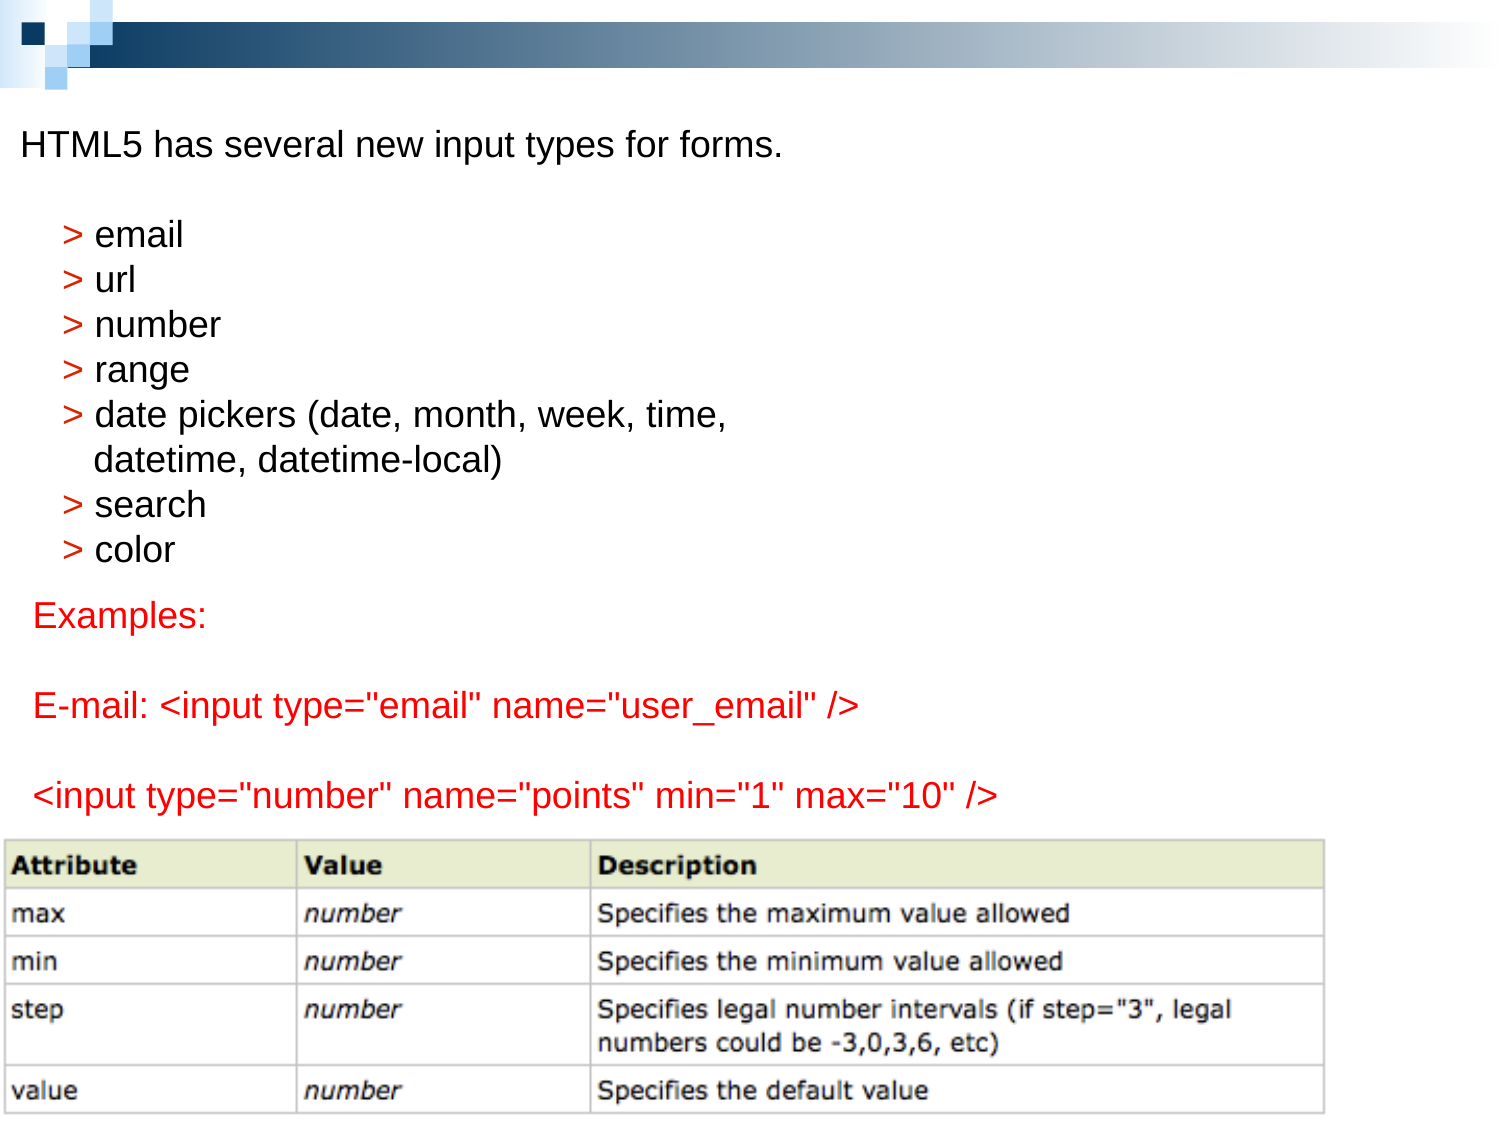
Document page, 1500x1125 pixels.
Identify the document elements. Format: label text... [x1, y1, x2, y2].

text_box Examples: E-mail: <input type="email" name="user_email" /> <input type="number" name="points" min="1" max="10" /> [17, 583, 1168, 825]
text_box HTML5 has several new input types for forms. > email > url > number > range > date pickers (date, month, week, time, datetime, datetime-local)‏ > search > color [5, 112, 1163, 578]
picture [0, 826, 1337, 1125]
